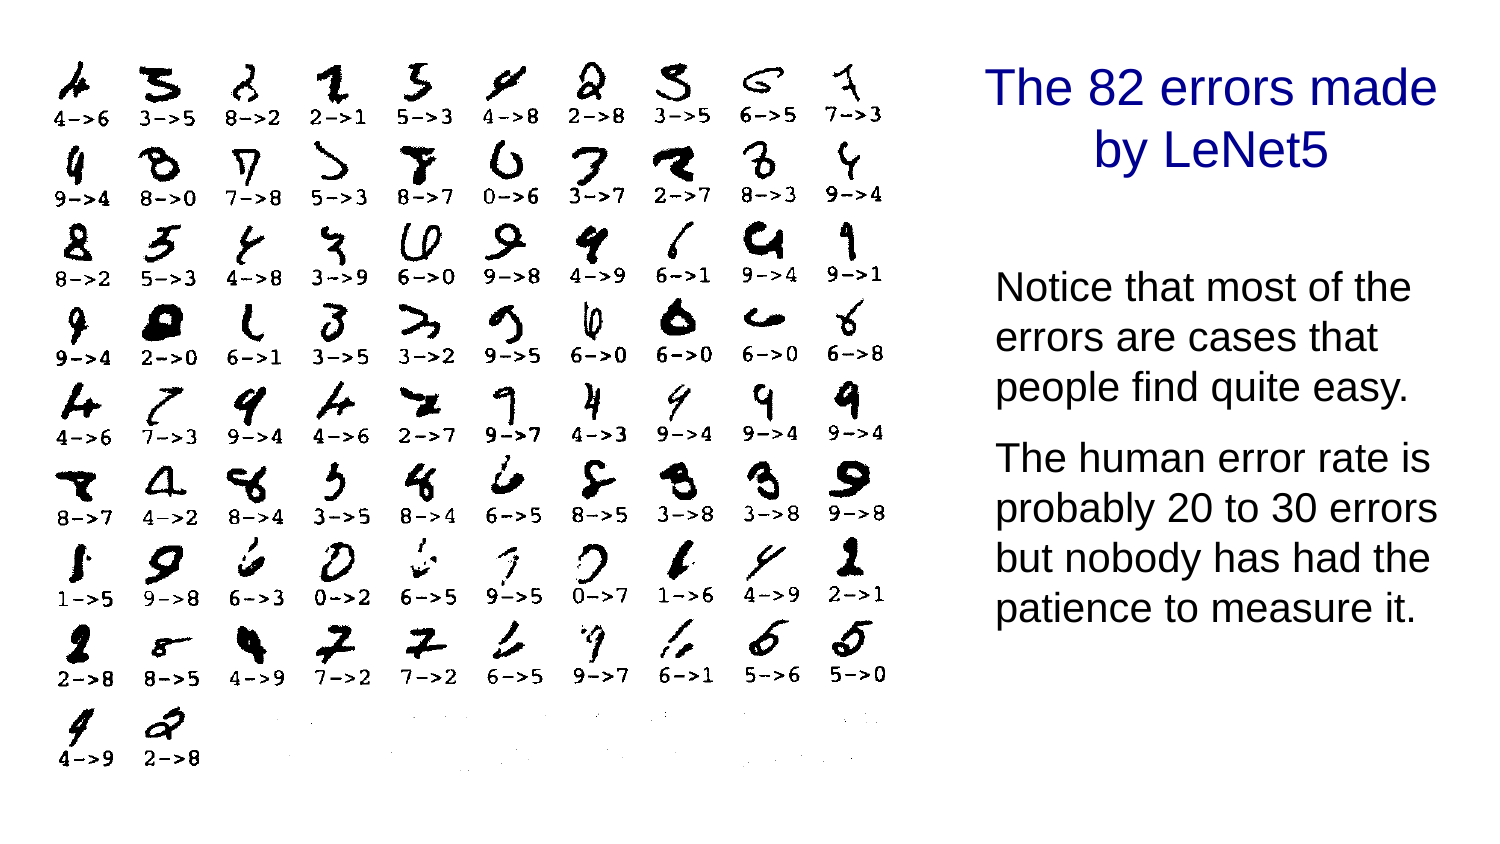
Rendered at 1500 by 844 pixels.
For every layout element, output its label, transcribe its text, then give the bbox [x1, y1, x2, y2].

picture [29, 46, 904, 789]
title The 82 errors made by LeNet5 [950, 45, 1473, 186]
text_box Notice that most of the errors are cases that people find quite easy. The human error rate is probably 20 to 30 errors but nobody has had the patience to measure it. [980, 252, 1495, 639]
